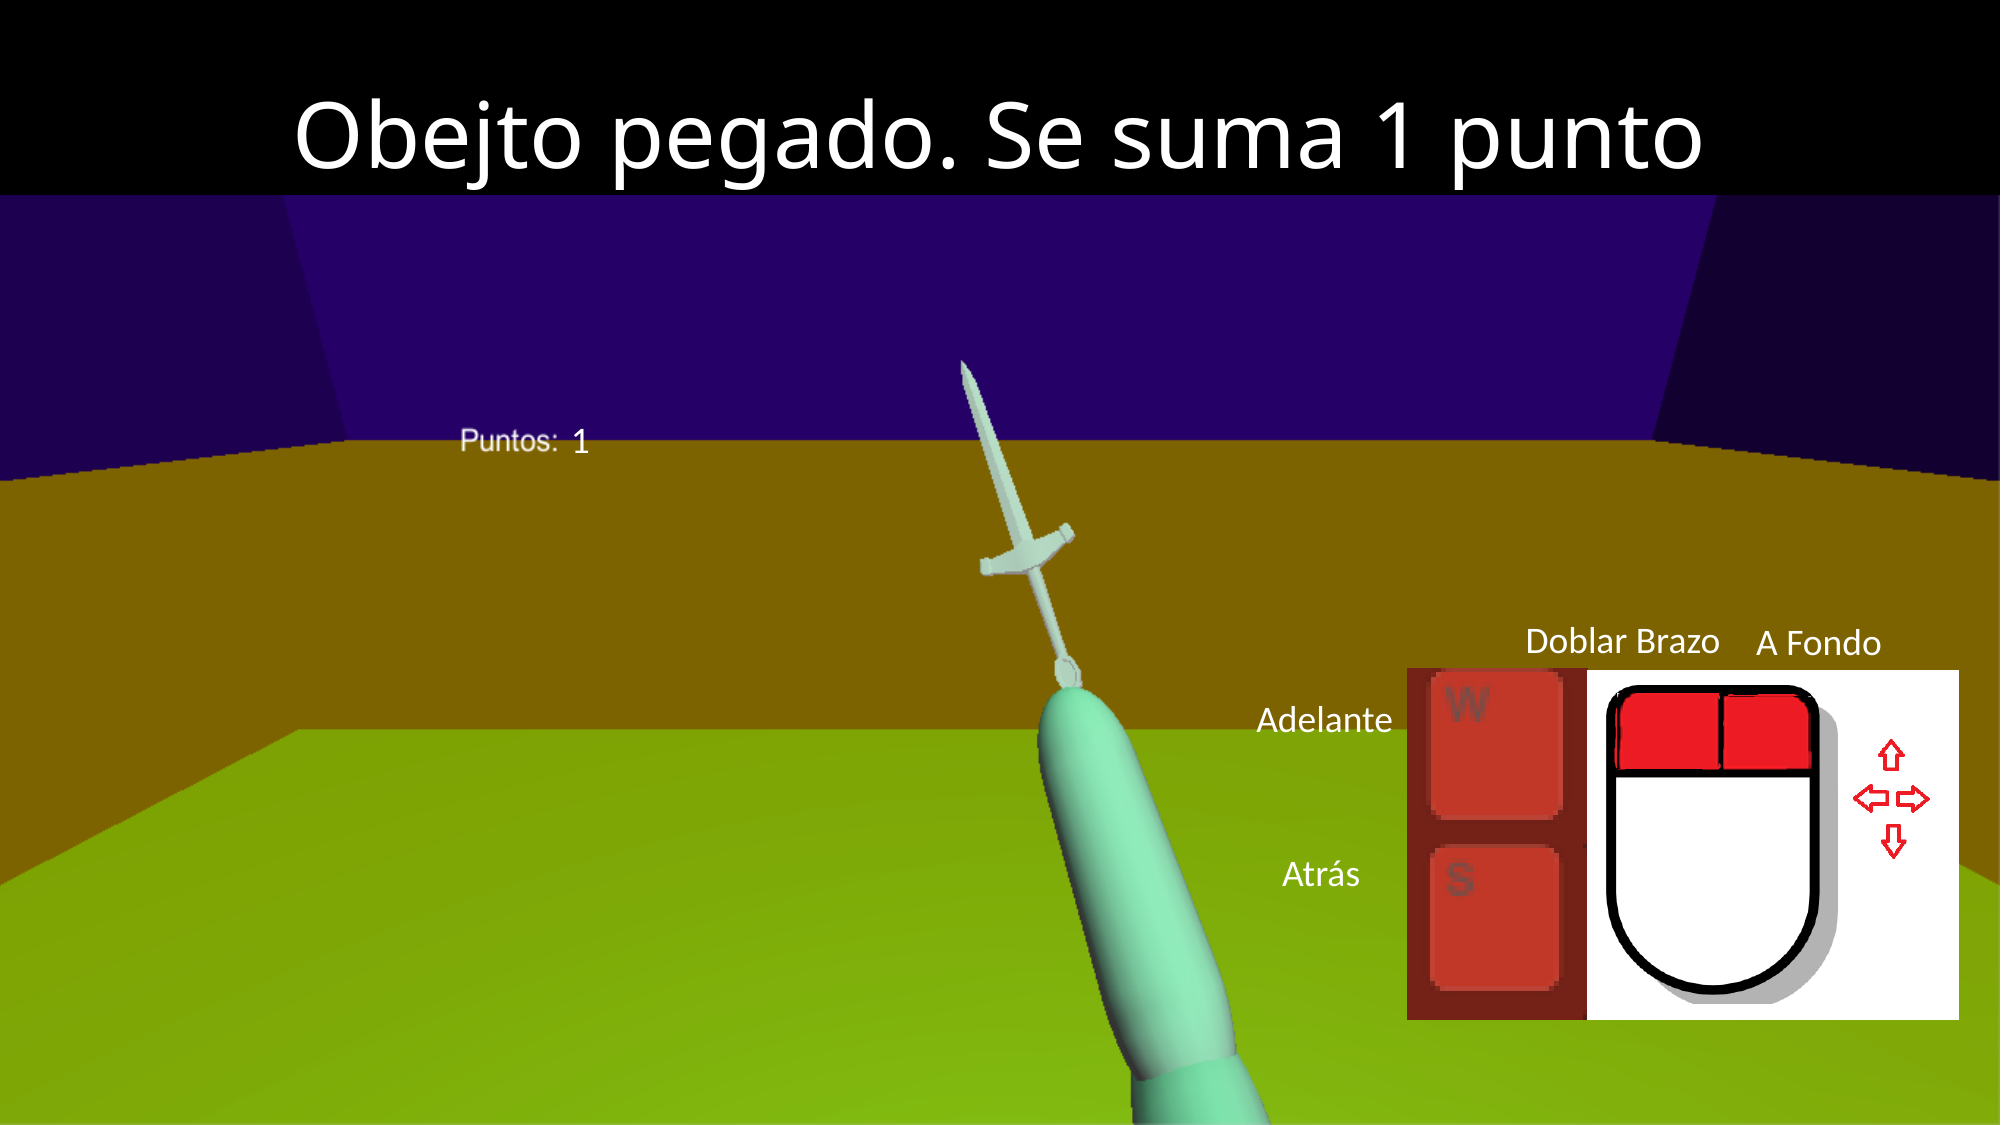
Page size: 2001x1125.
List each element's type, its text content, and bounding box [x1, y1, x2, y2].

title Obejto pegado. Se suma 1 punto [137, 29, 1863, 195]
picture [0, 195, 2000, 1125]
